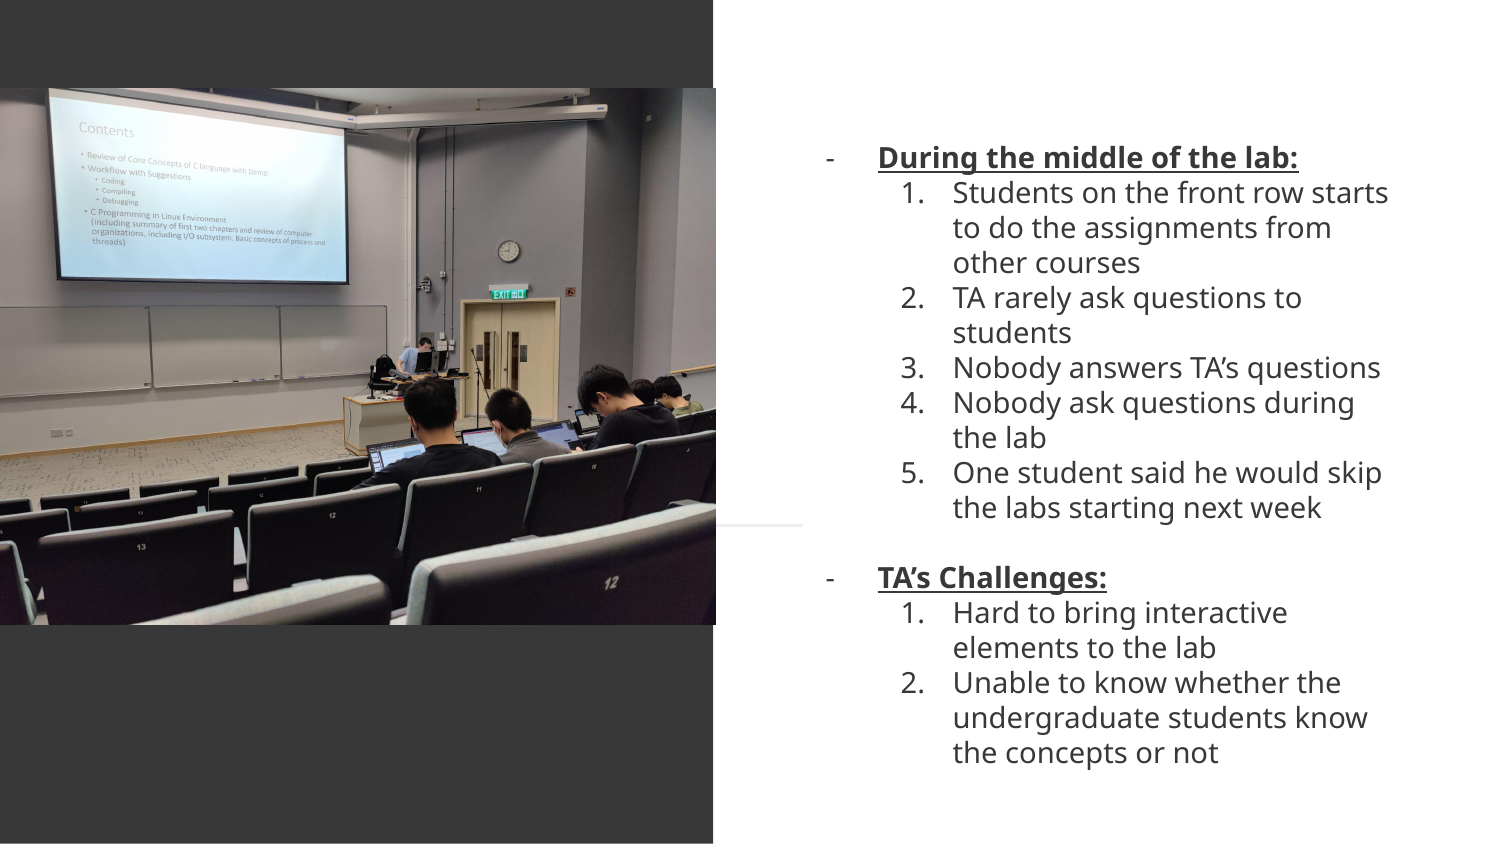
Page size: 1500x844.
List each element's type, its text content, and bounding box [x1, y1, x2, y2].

subtitle During the middle of the lab: Students on the front row starts to do the assignments from other courses TA rarely ask questions to students Nobody answers TA’s questions Nobody ask questions during the lab One student said he would skip the labs starting next week TA’s Challenges: Hard to bring interactive elements to the lab Unable to know whether the undergraduate students know the concepts or not [787, 124, 1410, 801]
picture [0, 88, 716, 626]
